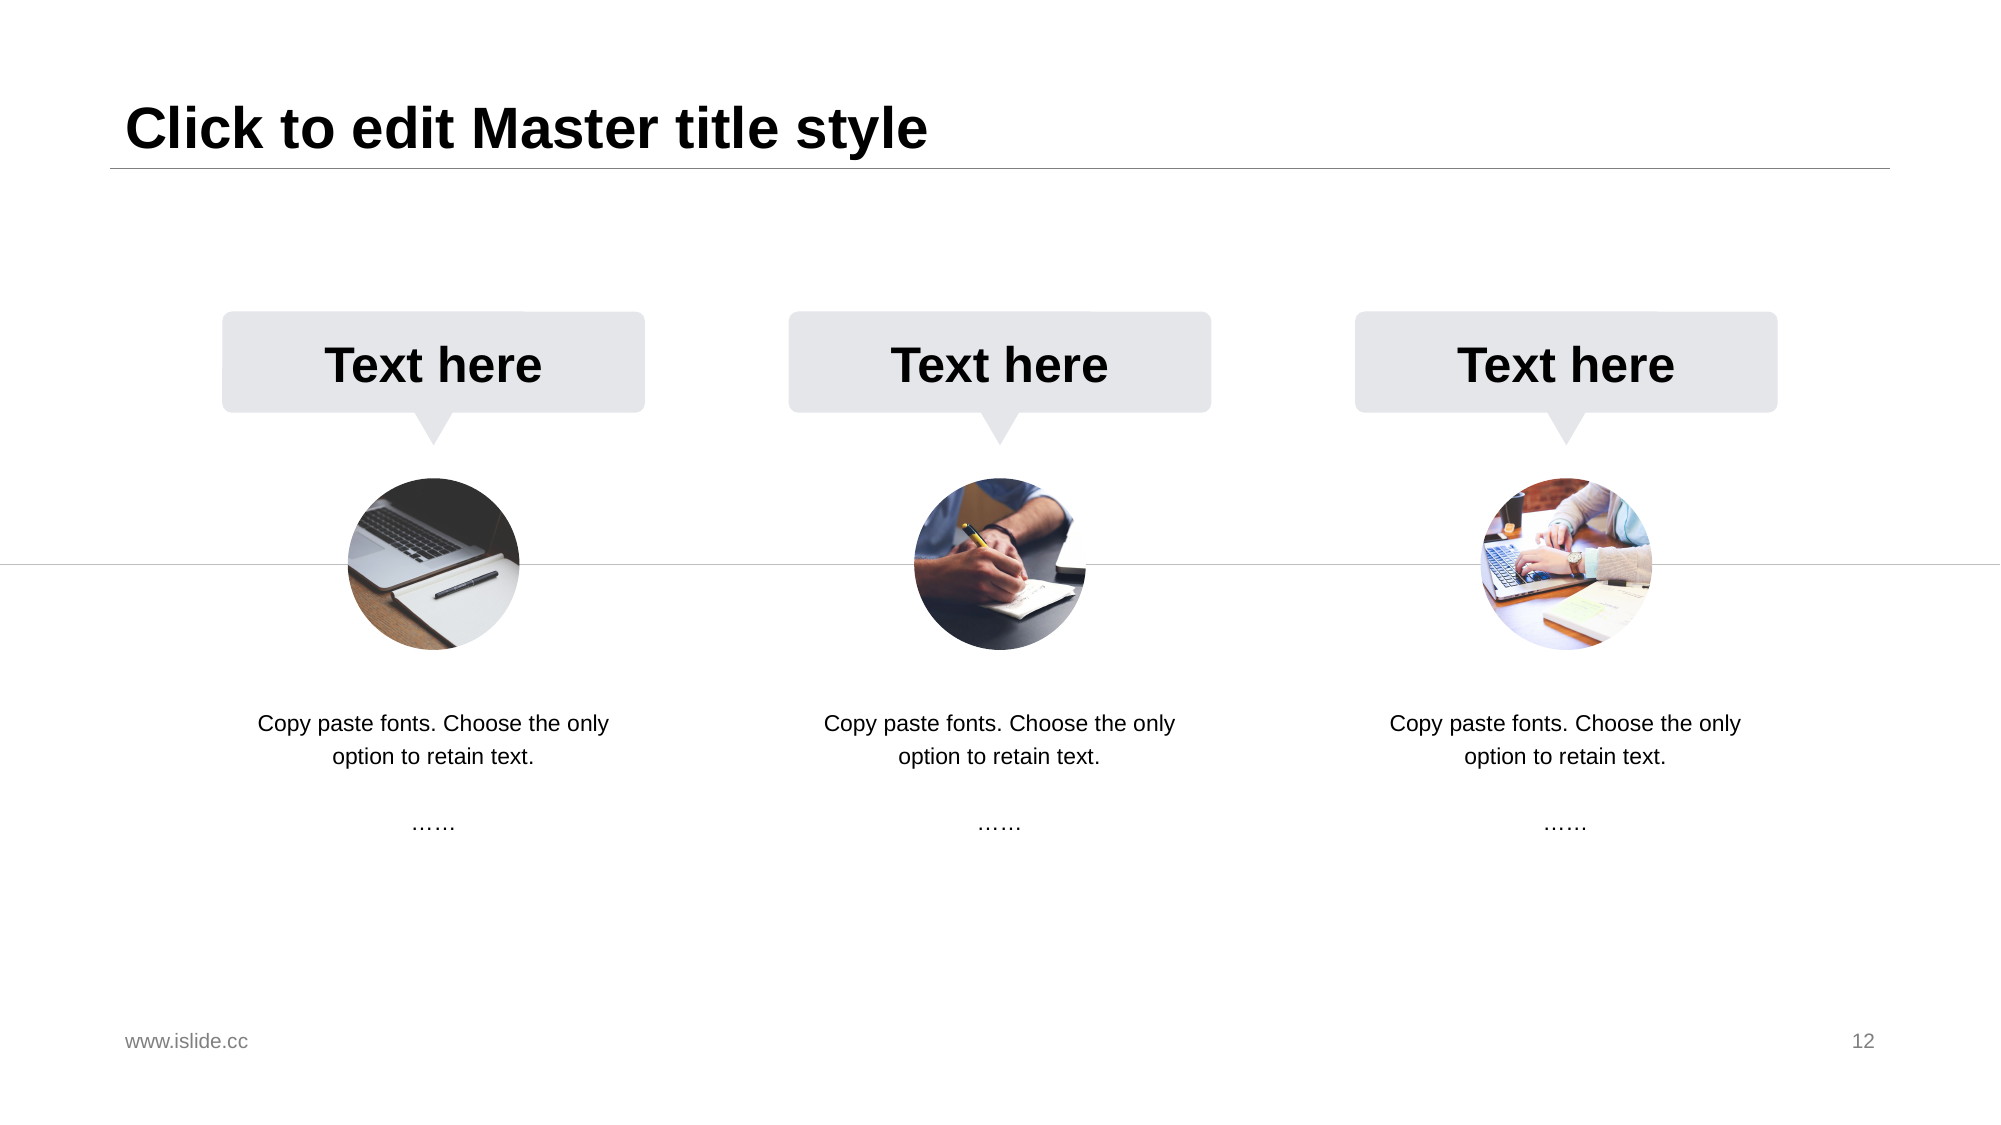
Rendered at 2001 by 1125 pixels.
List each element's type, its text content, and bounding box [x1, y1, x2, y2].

title Click to edit Master title style [109, 0, 1890, 169]
slide_number 12 [1412, 1023, 1890, 1058]
footer www.islide.cc [109, 1023, 790, 1058]
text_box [0, 311, 2000, 868]
